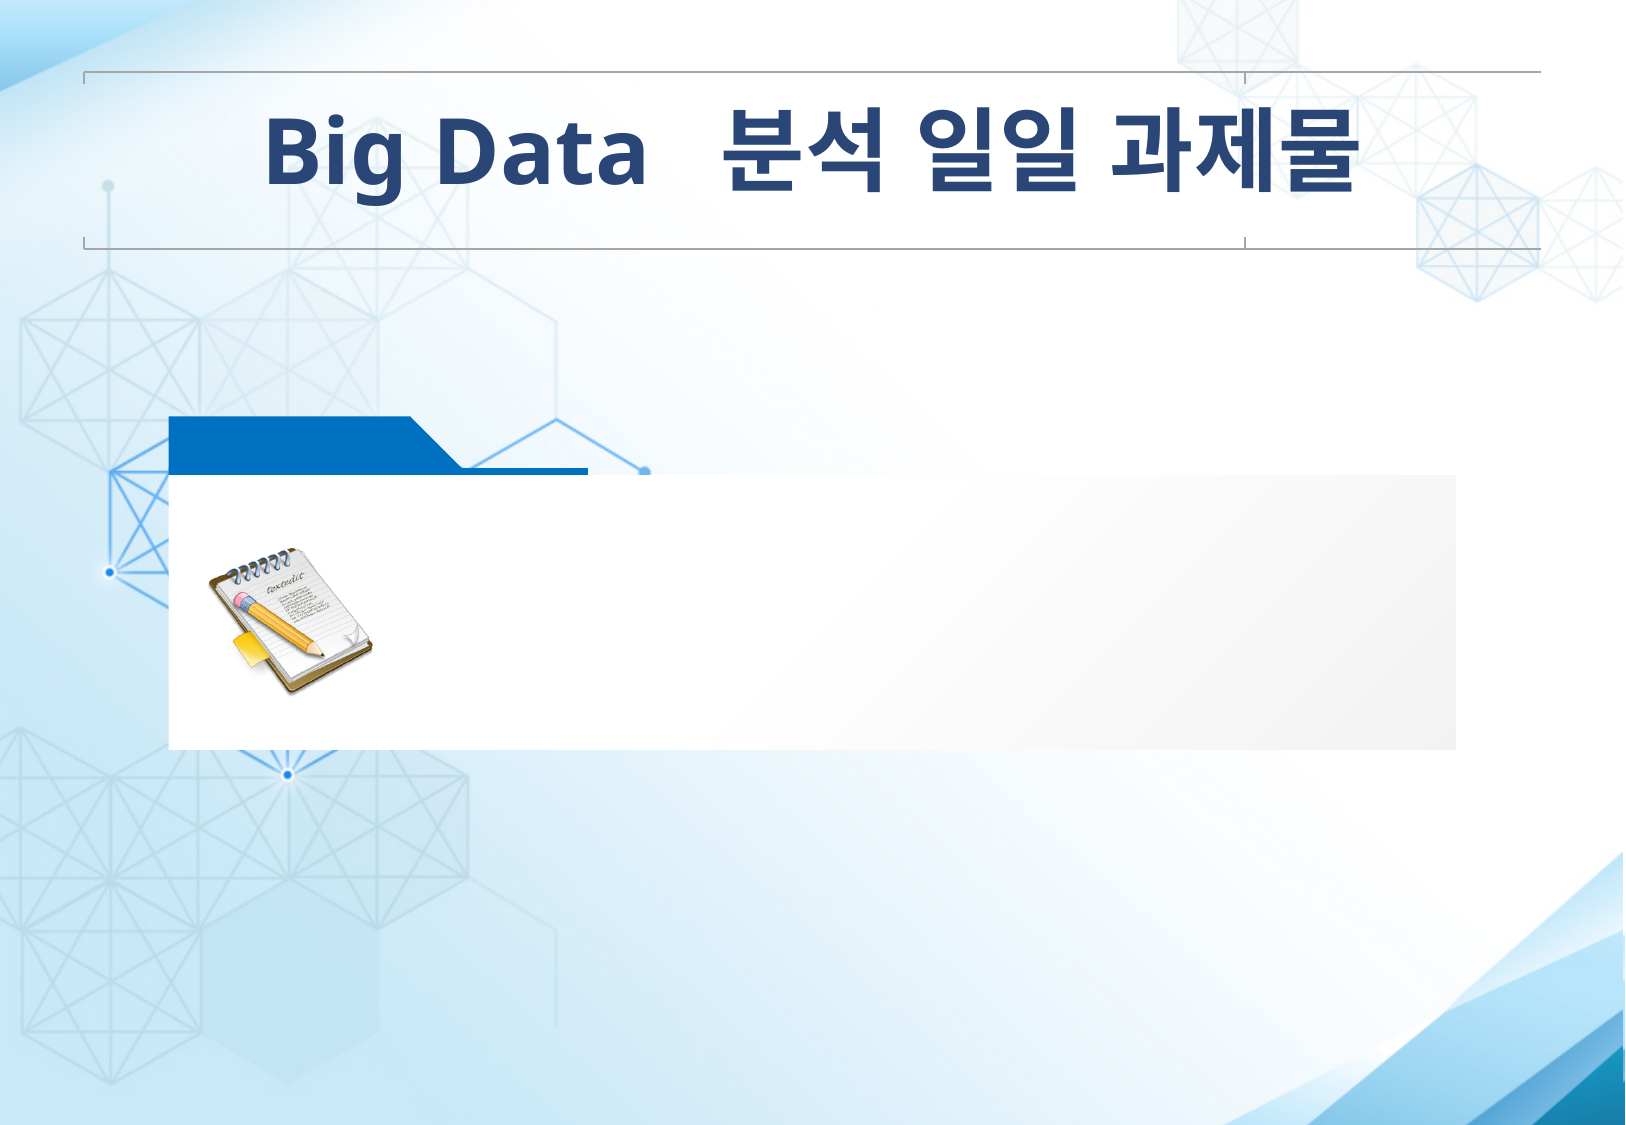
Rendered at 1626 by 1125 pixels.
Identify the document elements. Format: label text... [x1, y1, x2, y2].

title Big Data 분석 일일 과제물 [121, 98, 1504, 229]
picture [0, 0, 1625, 1125]
